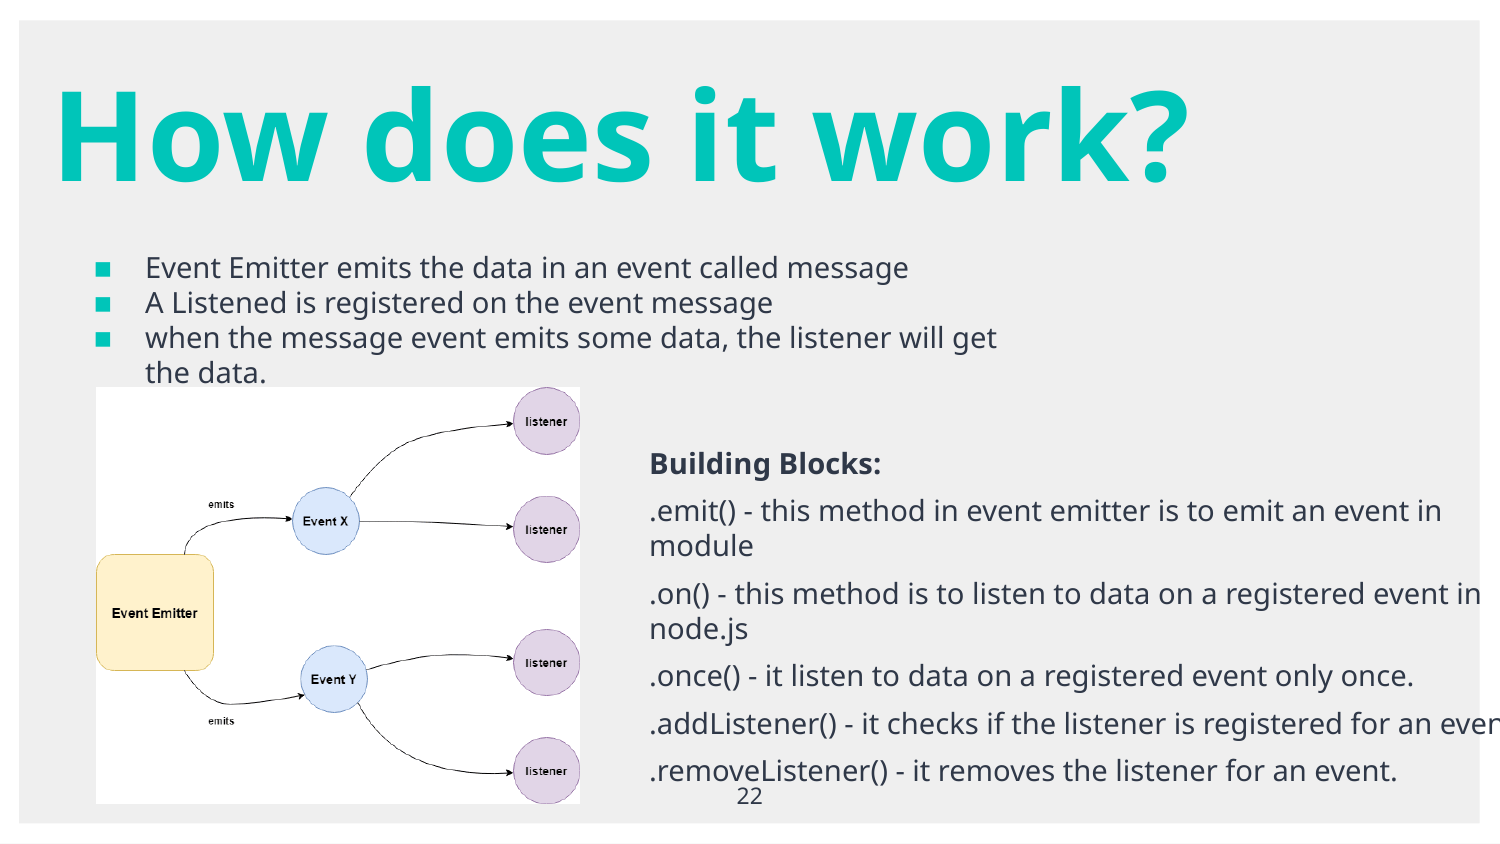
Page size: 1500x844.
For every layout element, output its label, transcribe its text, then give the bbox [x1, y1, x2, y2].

list Event Emitter emits the data in an event called message A Listened is registered on the event message when the message event emits some data, the listener will get the data. [55, 234, 1050, 378]
slide_number 22 [705, 767, 795, 832]
list Building Blocks: .emit() - this method in event emitter is to emit an event in module .on() - this method is to listen to data on a registered event in node.js .once() - it listen to data on a registered event only once. .addListener() - it checks if the listener is registered for an event. .removeListener() - it removes the listener for an event. [584, 430, 1500, 767]
picture [96, 387, 581, 804]
title How does it work? [36, 67, 1367, 196]
